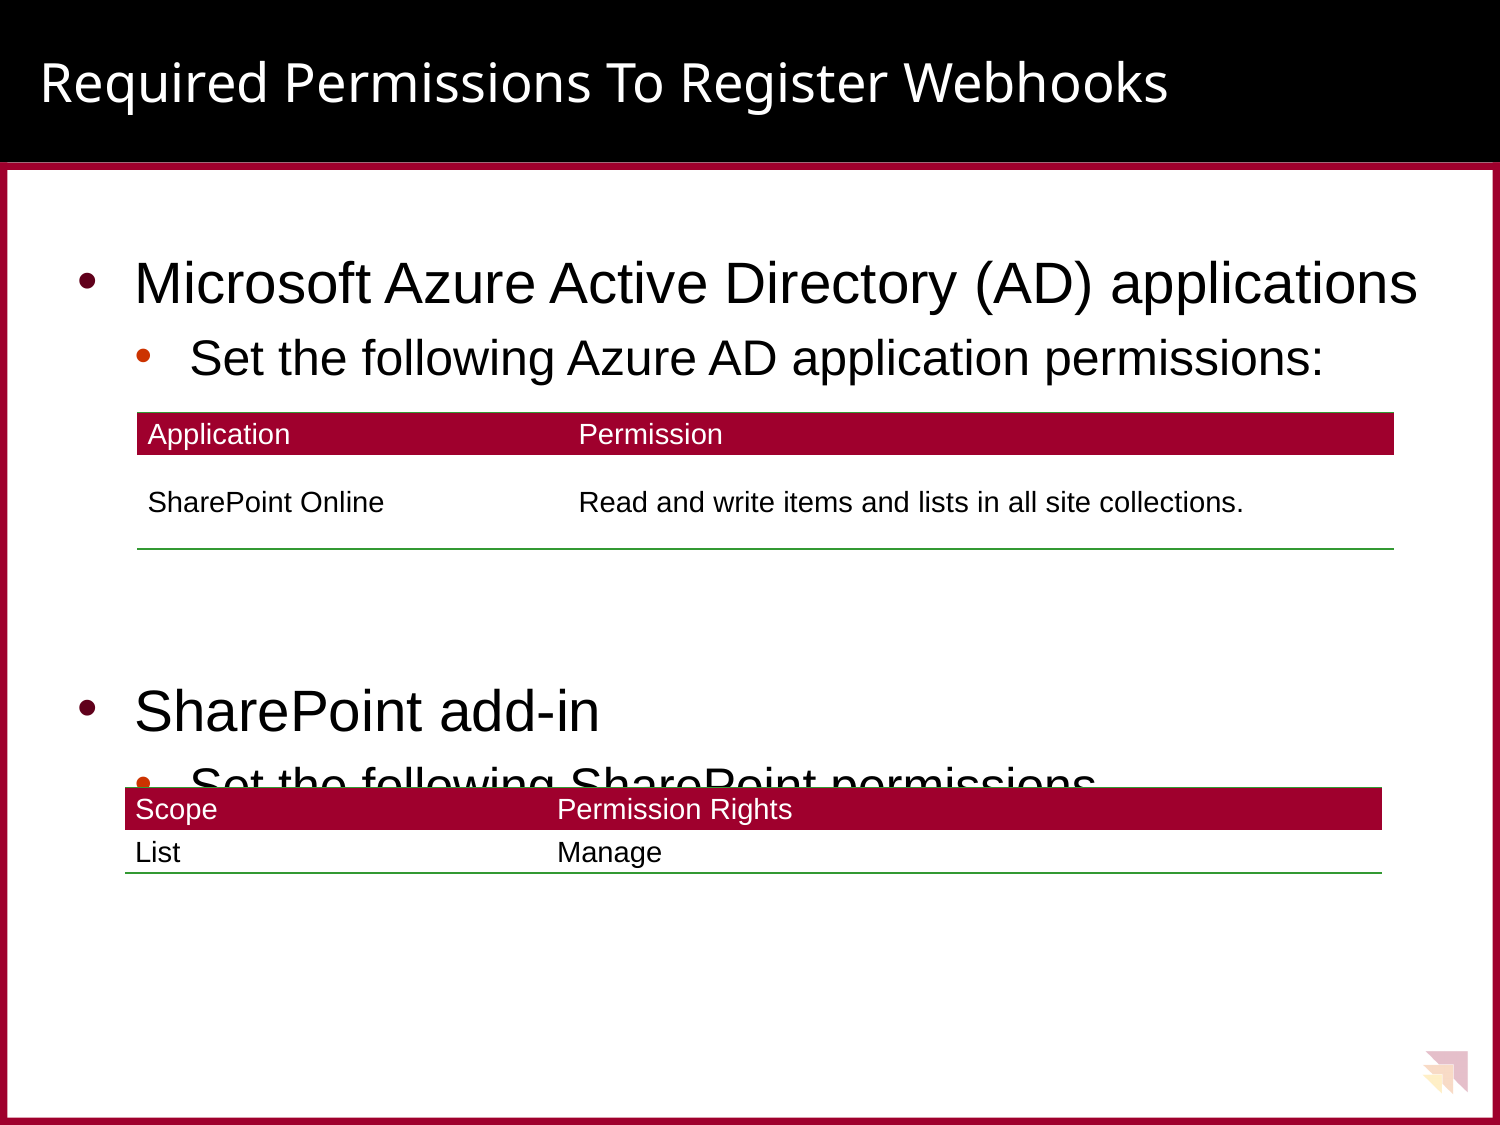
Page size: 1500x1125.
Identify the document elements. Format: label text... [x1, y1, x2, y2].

list Microsoft Azure Active Directory (AD) applications Set the following Azure AD application permissions: SharePoint add-in Set the following SharePoint permissions [62, 237, 1438, 1088]
table_header Scope [125, 788, 547, 830]
table_cell SharePoint Online [137, 455, 569, 548]
title Required Permissions To Register Webhooks [24, 12, 1438, 150]
table_cell List [125, 830, 547, 872]
table_cell Manage [547, 830, 1382, 872]
table_header Application [137, 413, 569, 455]
table_cell Read and write items and lists in all site collections. [569, 455, 1394, 548]
table_header Permission [569, 413, 1394, 455]
table_header Permission Rights [547, 788, 1382, 830]
